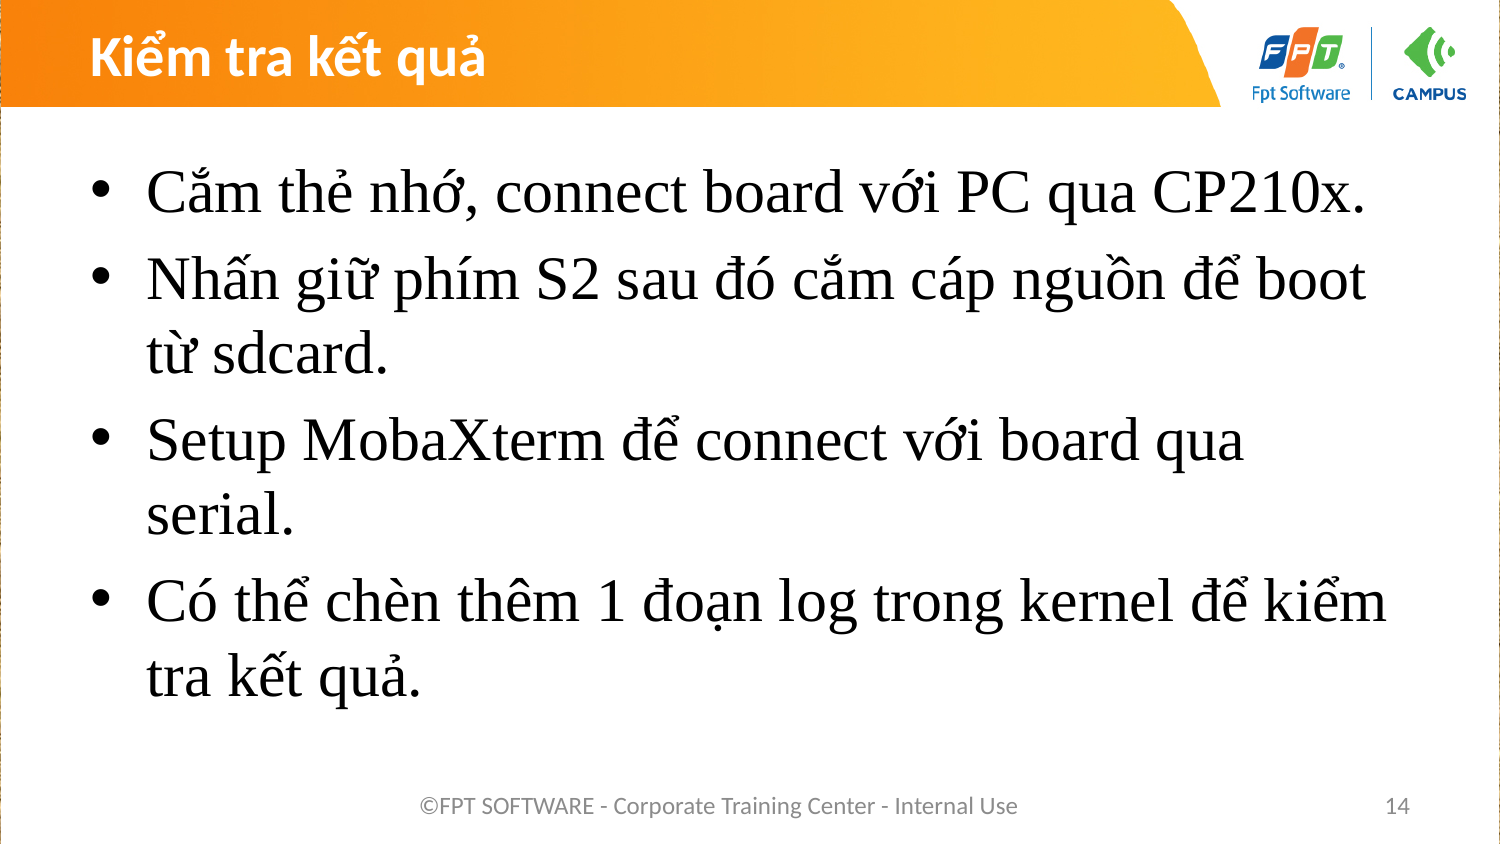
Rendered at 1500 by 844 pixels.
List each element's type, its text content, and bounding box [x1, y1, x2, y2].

footer ©FPT SOFTWARE - Corporate Training Center - Internal Use [395, 782, 1043, 827]
title Kiểm tra kết quả [75, 0, 1176, 106]
slide_number 14 [1074, 782, 1425, 827]
picture [0, 0, 1500, 844]
list Cắm thẻ nhớ, connect board với PC qua CP210x. Nhấn giữ phím S2 sau đó cắm cáp nguồn để boot từ sdcard. Setup MobaXterm để connect với board qua serial. Có thể chèn thêm 1 đoạn log trong kernel để kiểm tra kết quả. [75, 142, 1425, 754]
